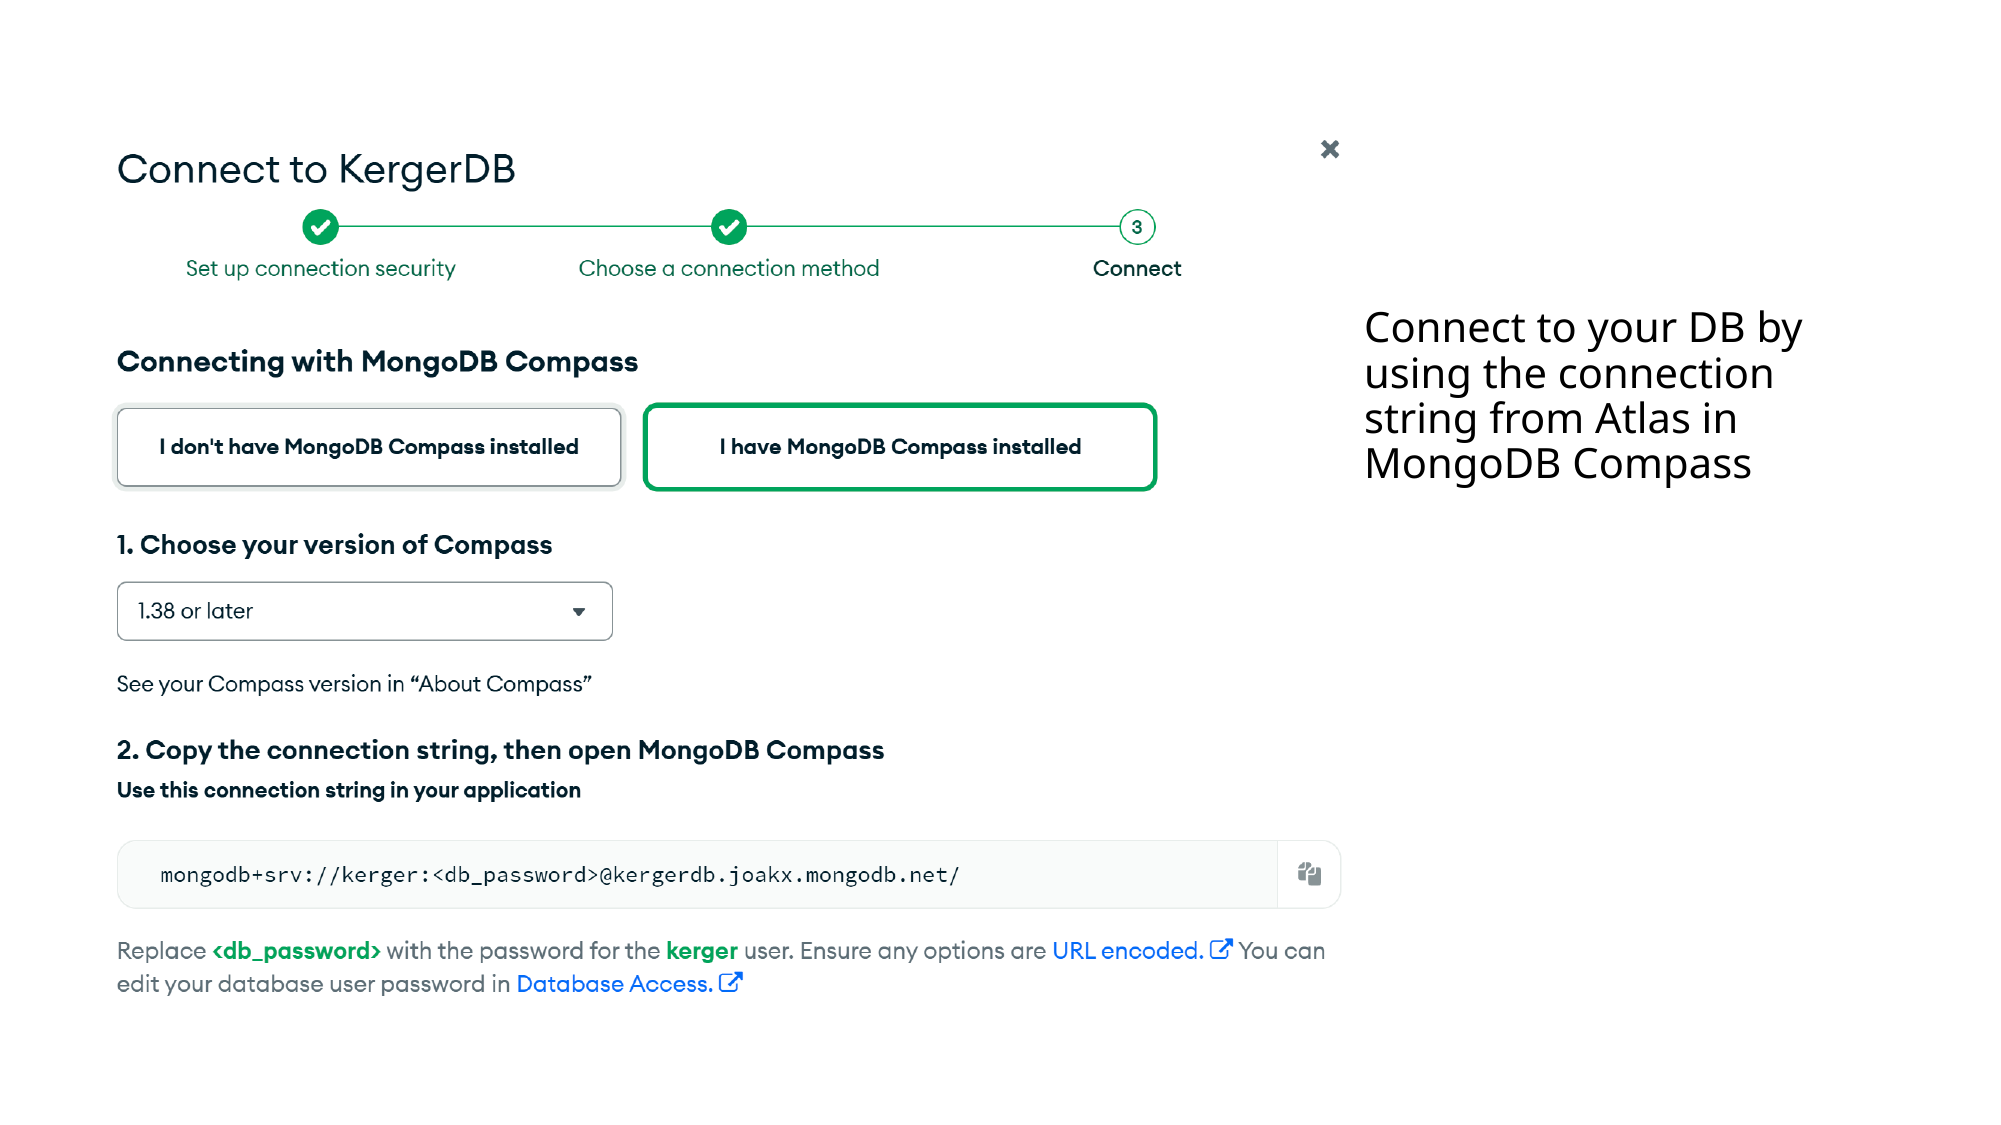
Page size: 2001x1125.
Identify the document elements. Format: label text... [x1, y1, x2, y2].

picture [95, 134, 1360, 1024]
list Connect to your DB by using the connection string from Atlas in MongoDB Compass [1360, 299, 1863, 1014]
